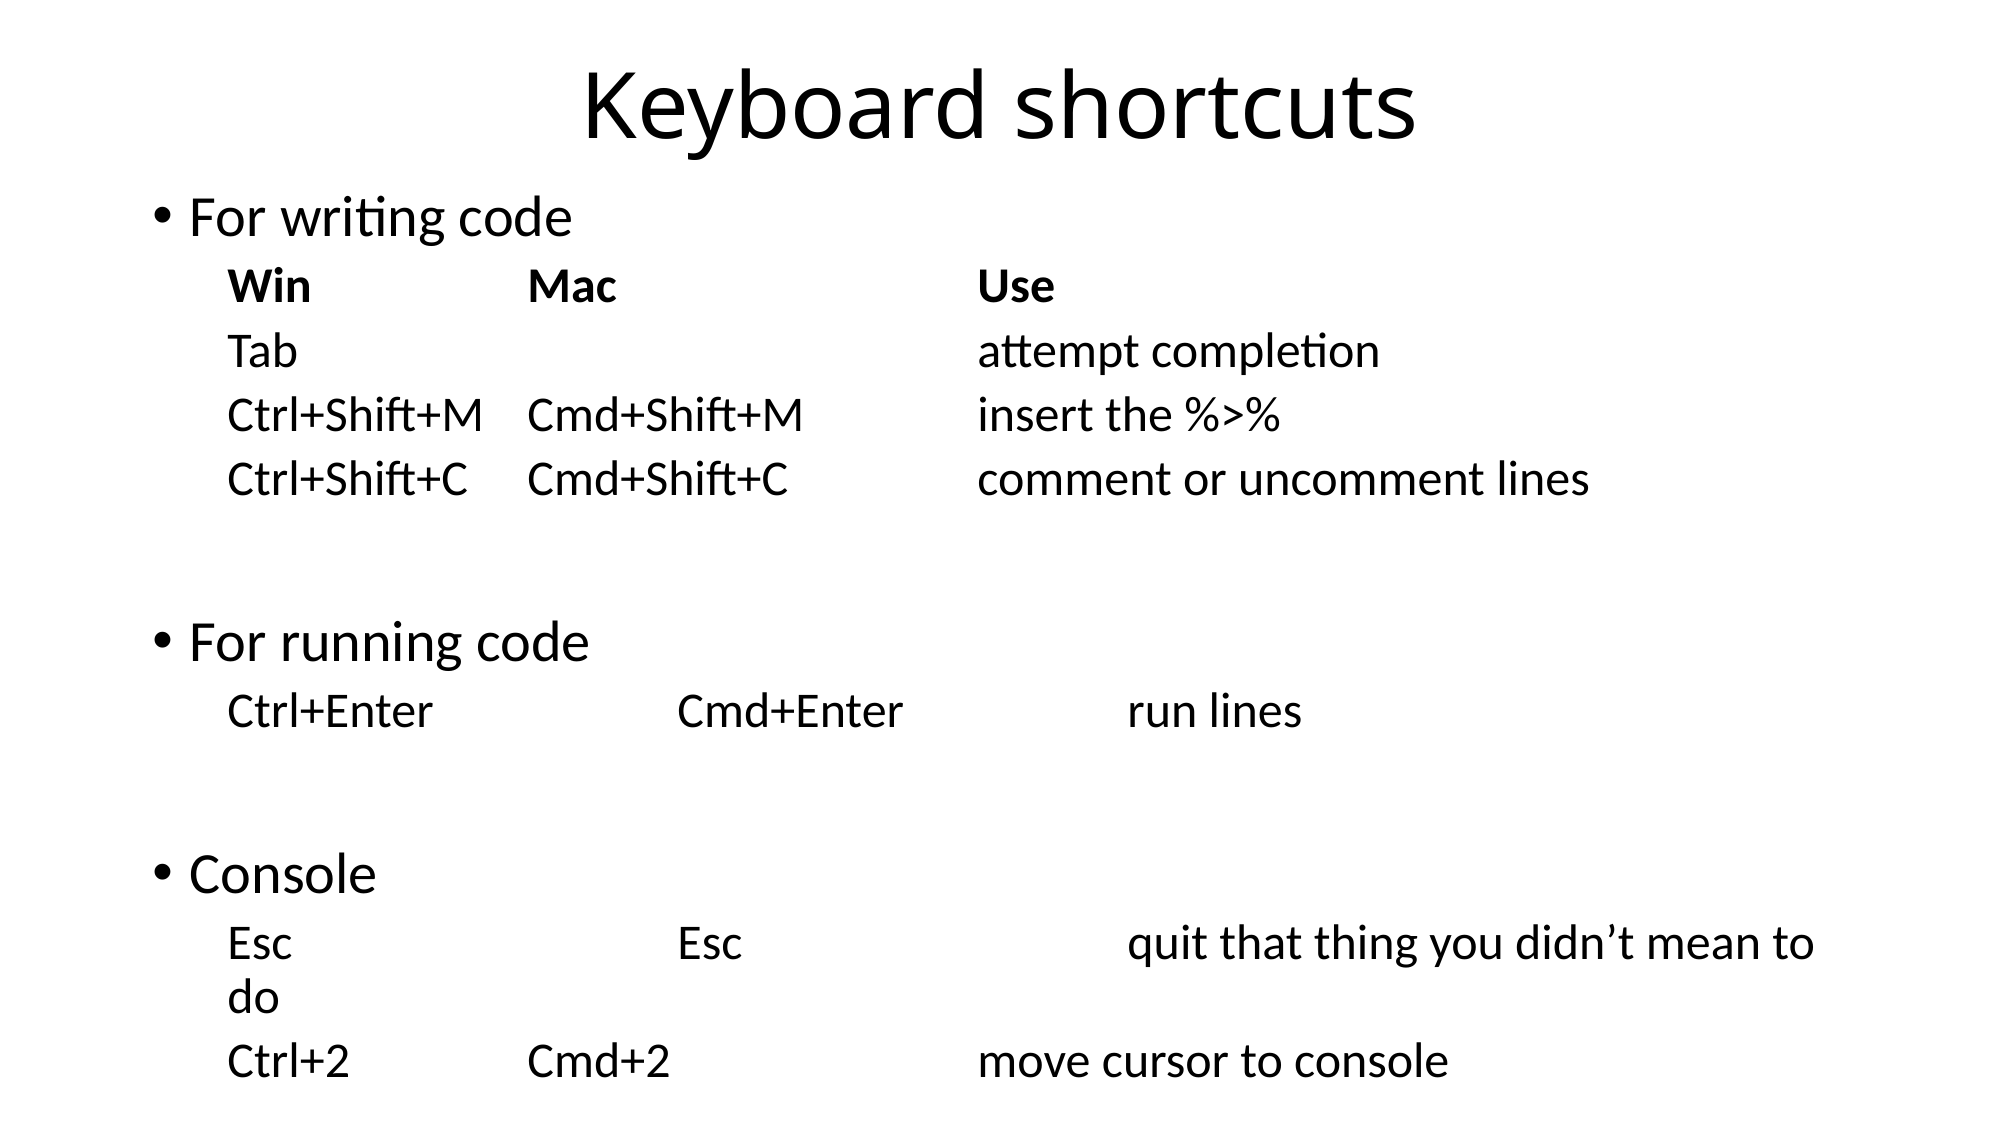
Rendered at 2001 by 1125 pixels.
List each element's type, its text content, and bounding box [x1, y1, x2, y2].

title Keyboard shortcuts [137, 0, 1863, 178]
list For writing code Win Mac Use Tab attempt completion Ctrl+Shift+M Cmd+Shift+M insert the %>% Ctrl+Shift+C Cmd+Shift+C comment or uncomment lines For running code Ctrl+Enter Cmd+Enter run lines Console Esc Esc quit that thing you didn’t mean to do Ctrl+2 Cmd+2 move cursor to console [137, 178, 1863, 1092]
